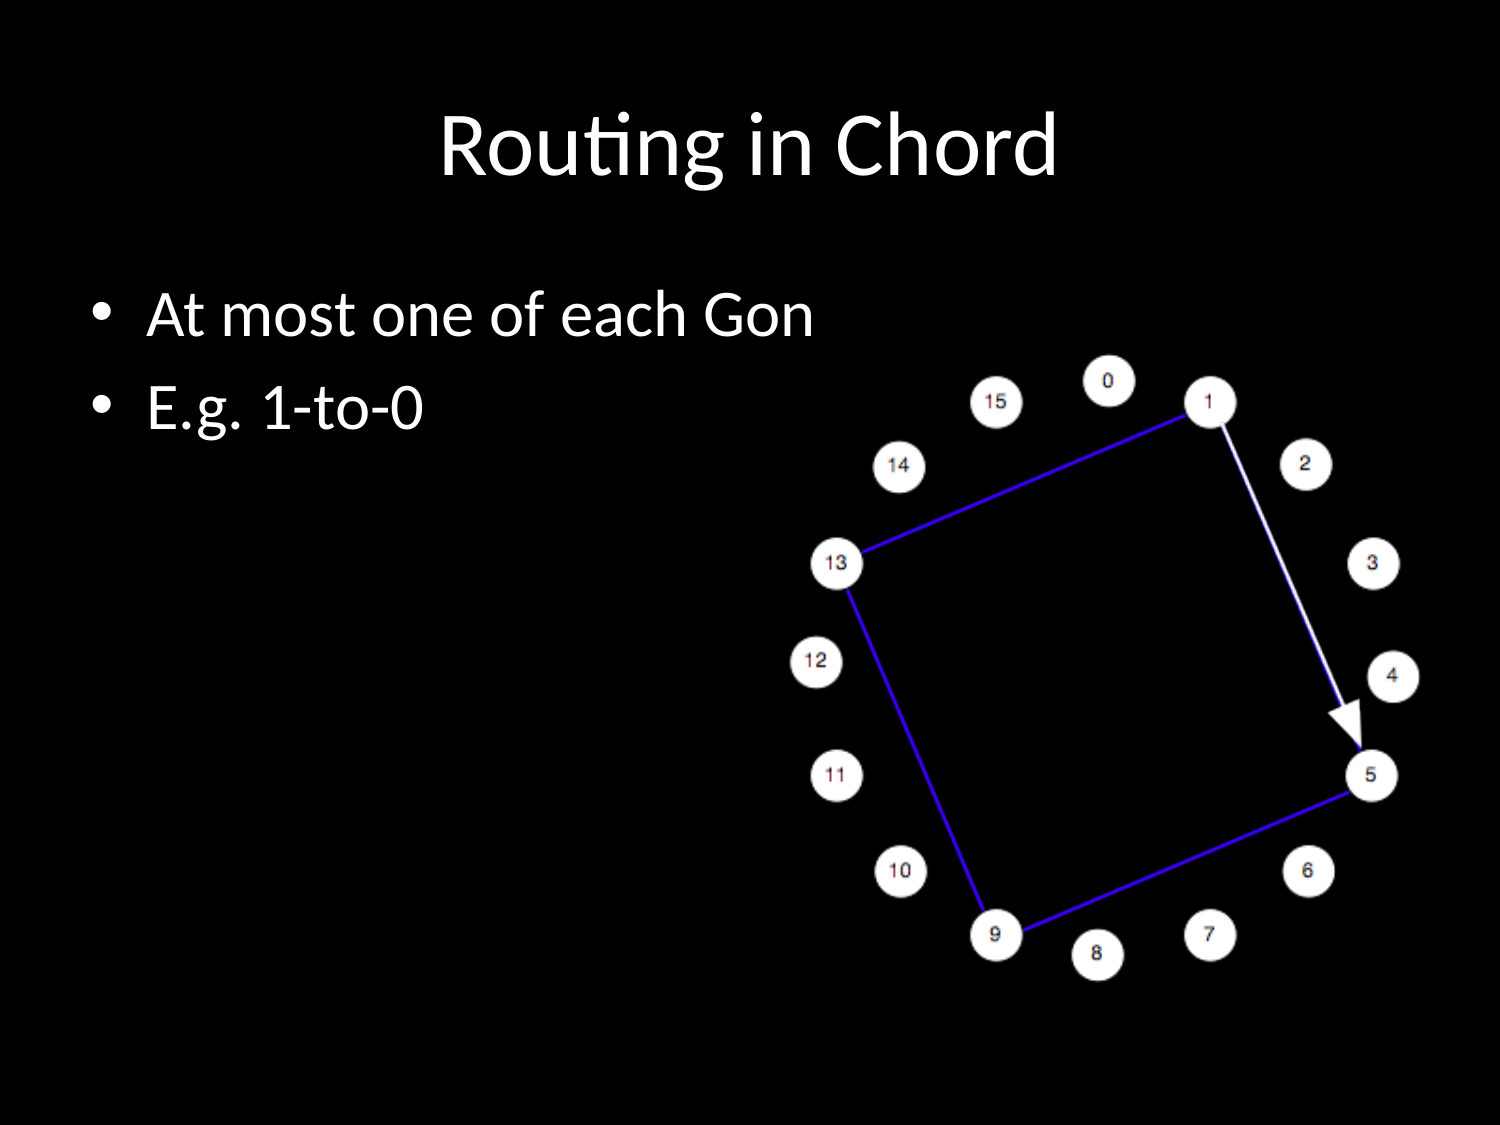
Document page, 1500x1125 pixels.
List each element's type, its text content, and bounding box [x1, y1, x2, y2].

list At most one of each Gon E.g. 1-to-0 [75, 262, 1425, 1005]
title Routing in Chord [75, 45, 1425, 233]
picture [753, 326, 1456, 1024]
